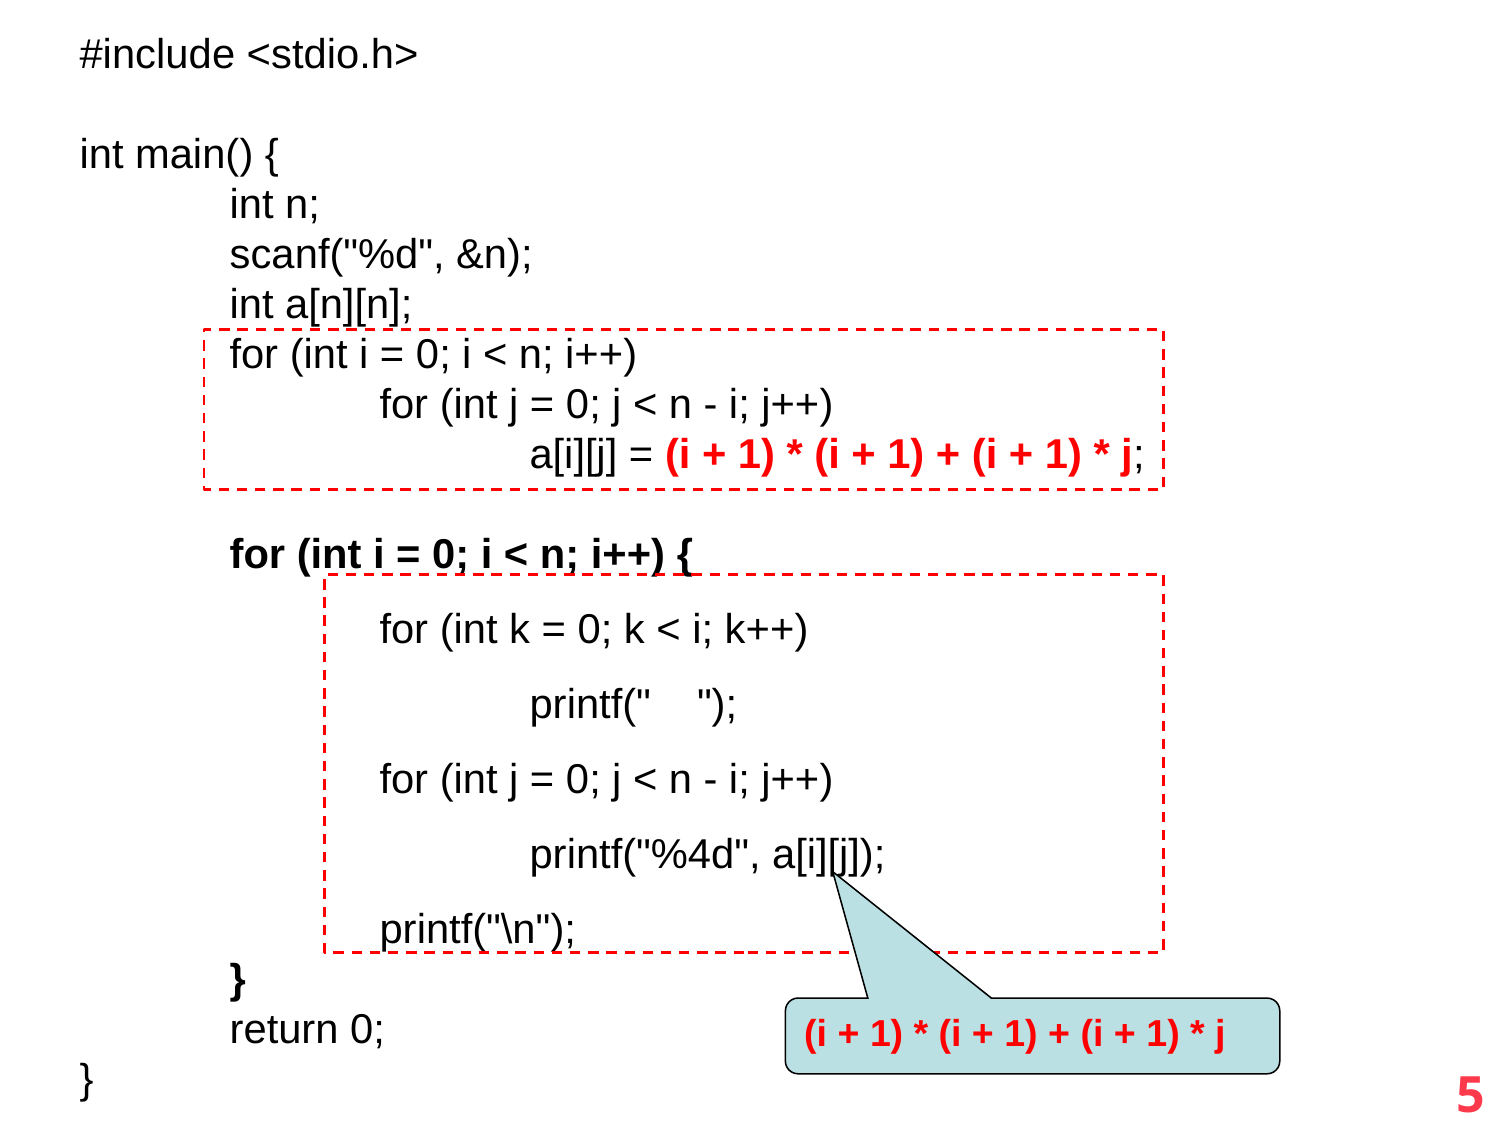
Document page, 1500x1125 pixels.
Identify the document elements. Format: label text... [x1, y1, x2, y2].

text_box (i + 1) * (i + 1) + (i + 1) * j [785, 871, 1280, 1074]
text_box #include <stdio.h> int main() { int n; scanf("%d", &n); int a[n][n]; for (int i = 0; i < n; i++) for (int j = 0; j < n - i; j++) a[i][j] = (i + 1) * (i + 1) + (i + 1) * j; for (int i = 0; i < n; i++) { for (int k = 0; k < i; k++) printf(" "); for (int j = 0; j < n - i; j++) printf("%4d", a[i][j]); printf("\n"); } return 0; } [64, 19, 1459, 1110]
text_box [202, 327, 1165, 491]
text_box [323, 572, 1165, 954]
